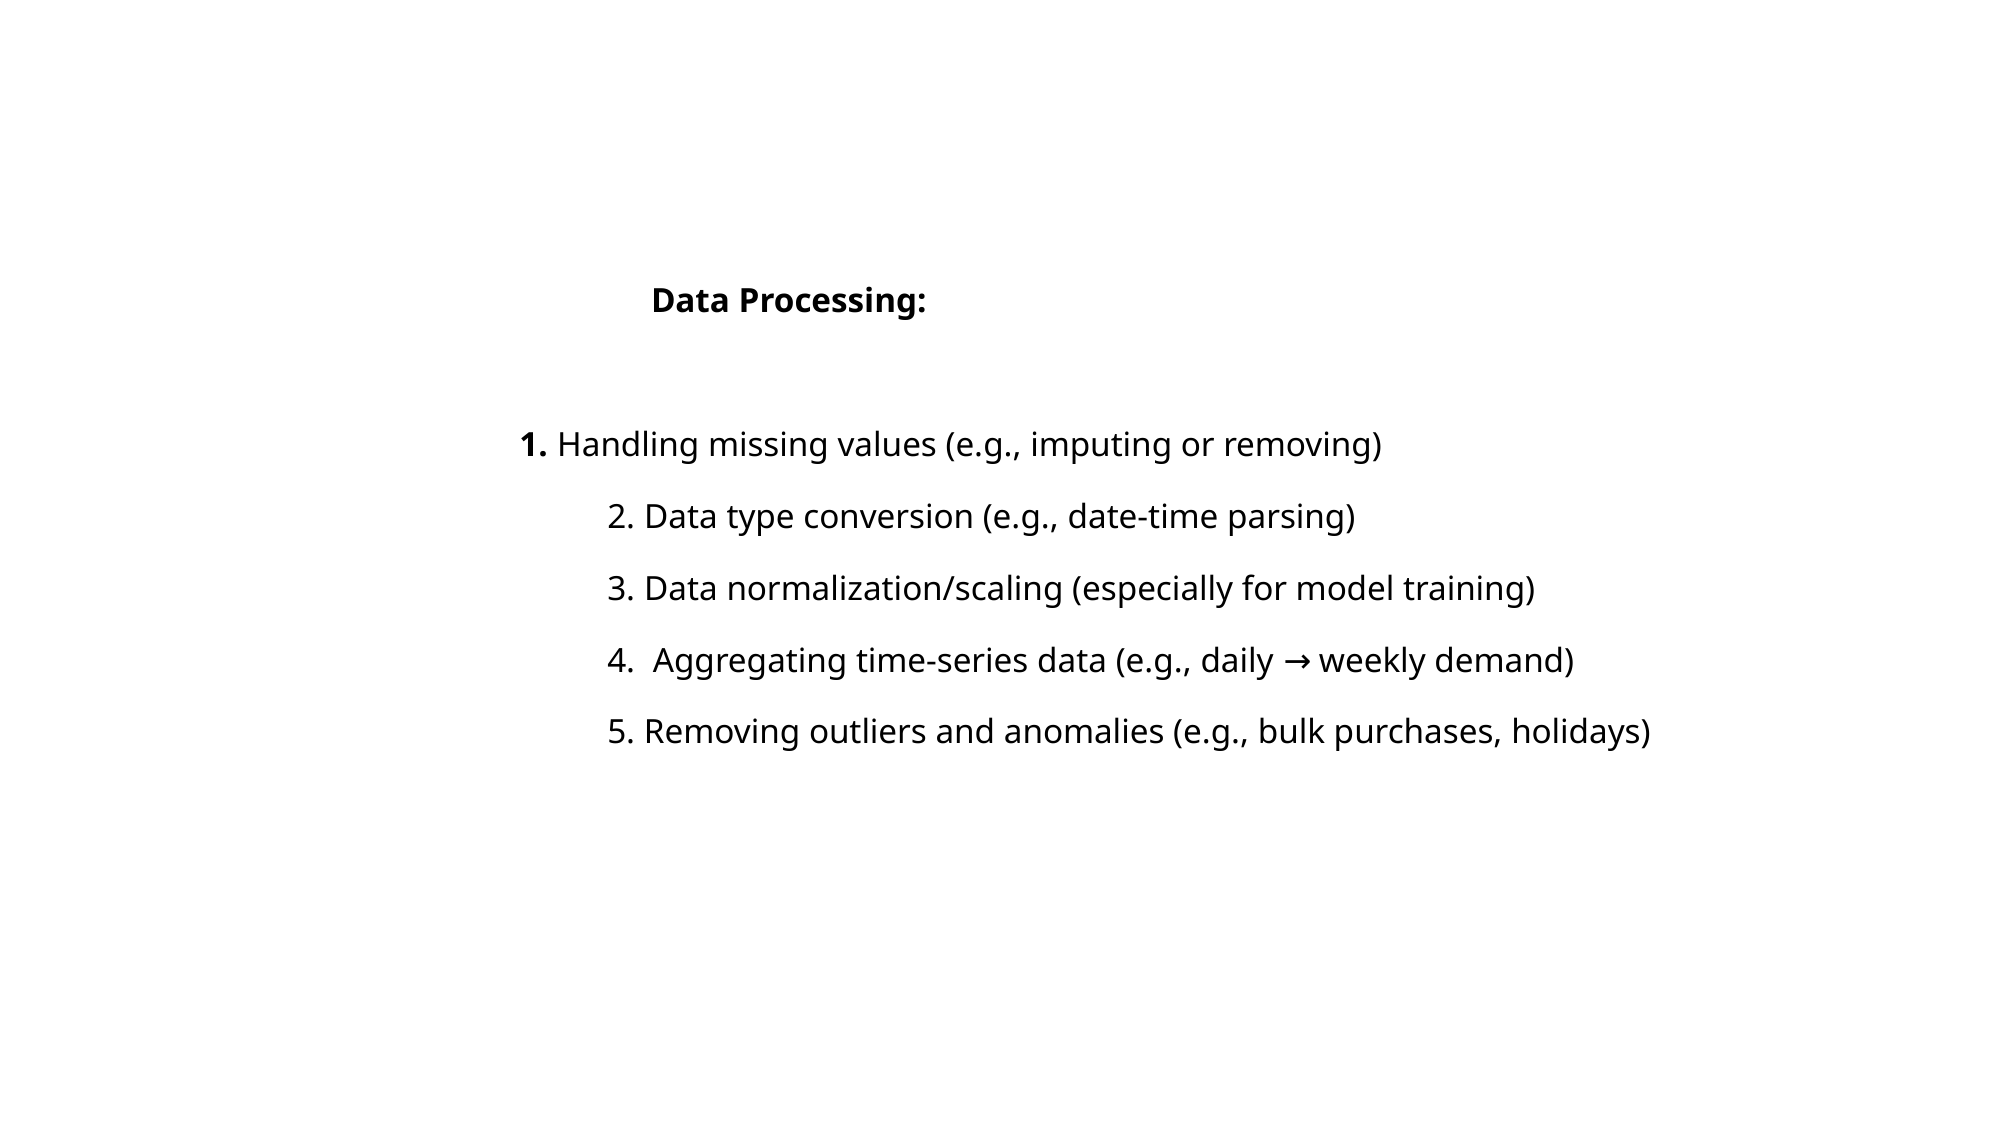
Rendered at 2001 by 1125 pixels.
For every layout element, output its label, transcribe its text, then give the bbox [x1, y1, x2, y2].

title Data Processing: 1. Handling missing values (e.g., imputing or removing) 2. Data type conversion (e.g., date-time parsing) 3. Data normalization/scaling (especially for model training) 4. Aggregating time-series data (e.g., daily → weekly demand) 5. Removing outliers and anomalies (e.g., bulk purchases, holidays) [338, 406, 1839, 799]
